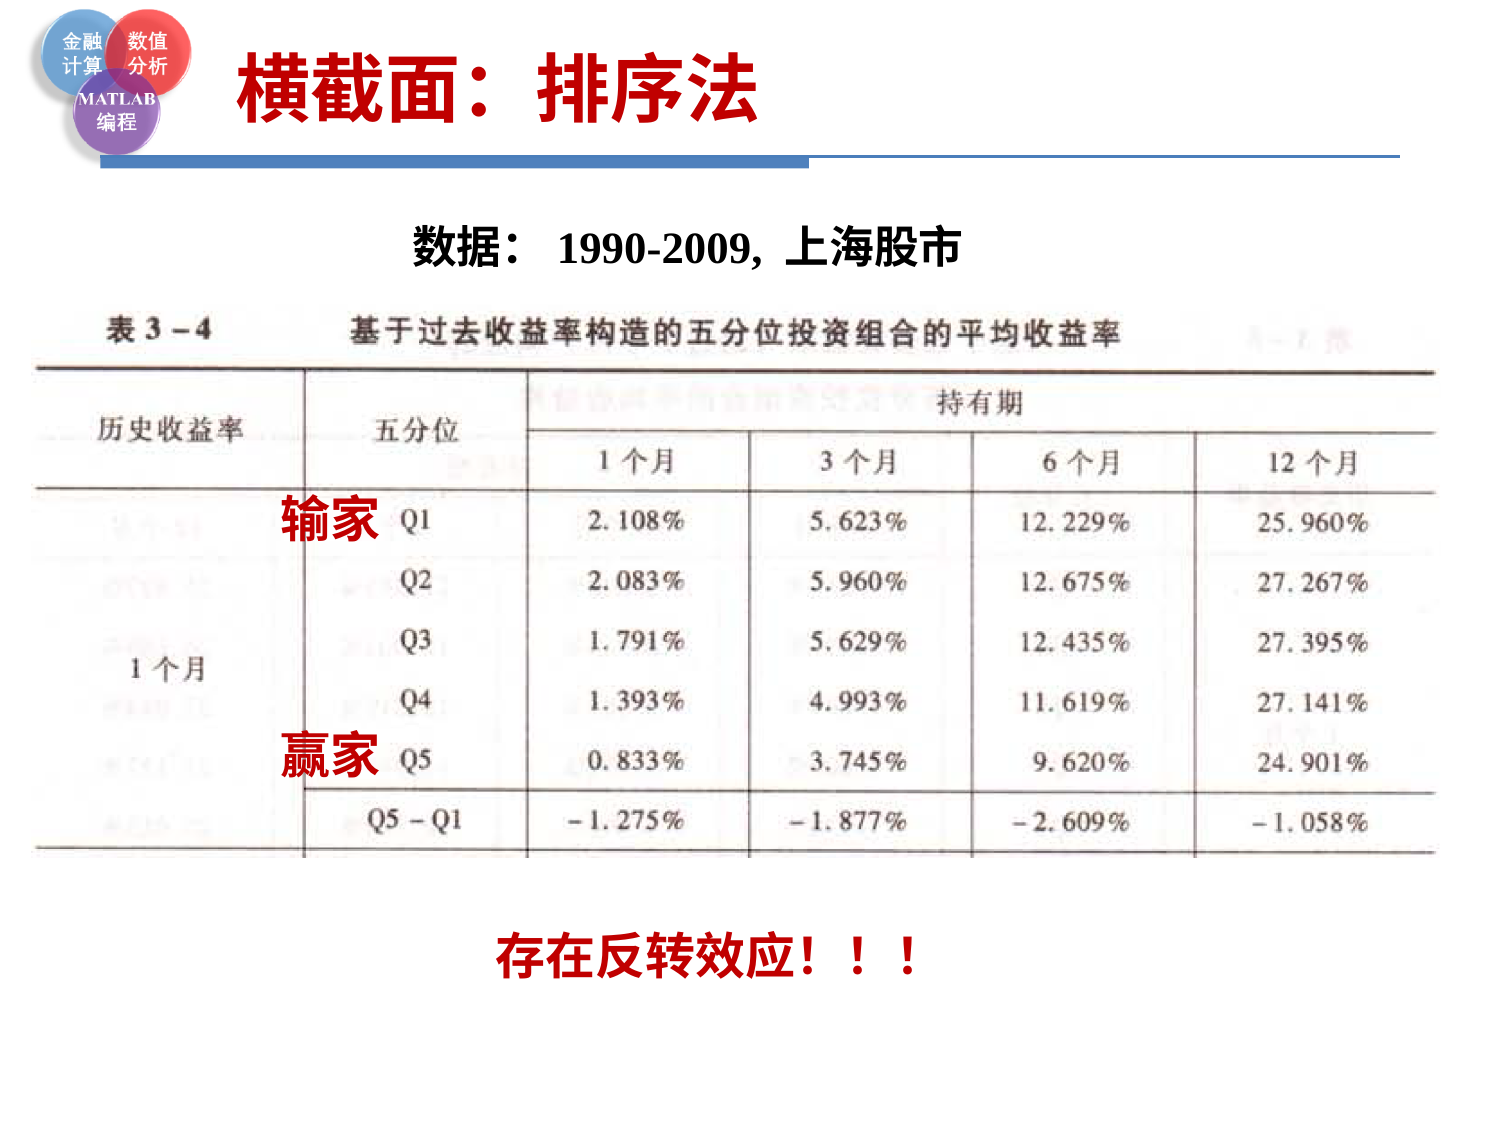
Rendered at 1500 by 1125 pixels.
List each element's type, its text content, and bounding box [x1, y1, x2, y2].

text_box 存在反转效应！！！ [265, 916, 1176, 992]
picture [25, 5, 196, 168]
text_box 横截面：排序法 [220, 21, 1357, 152]
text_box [100, 156, 1400, 169]
list 数据：1990-2009, 上海股市 [301, 197, 1075, 281]
picture [30, 304, 1441, 858]
